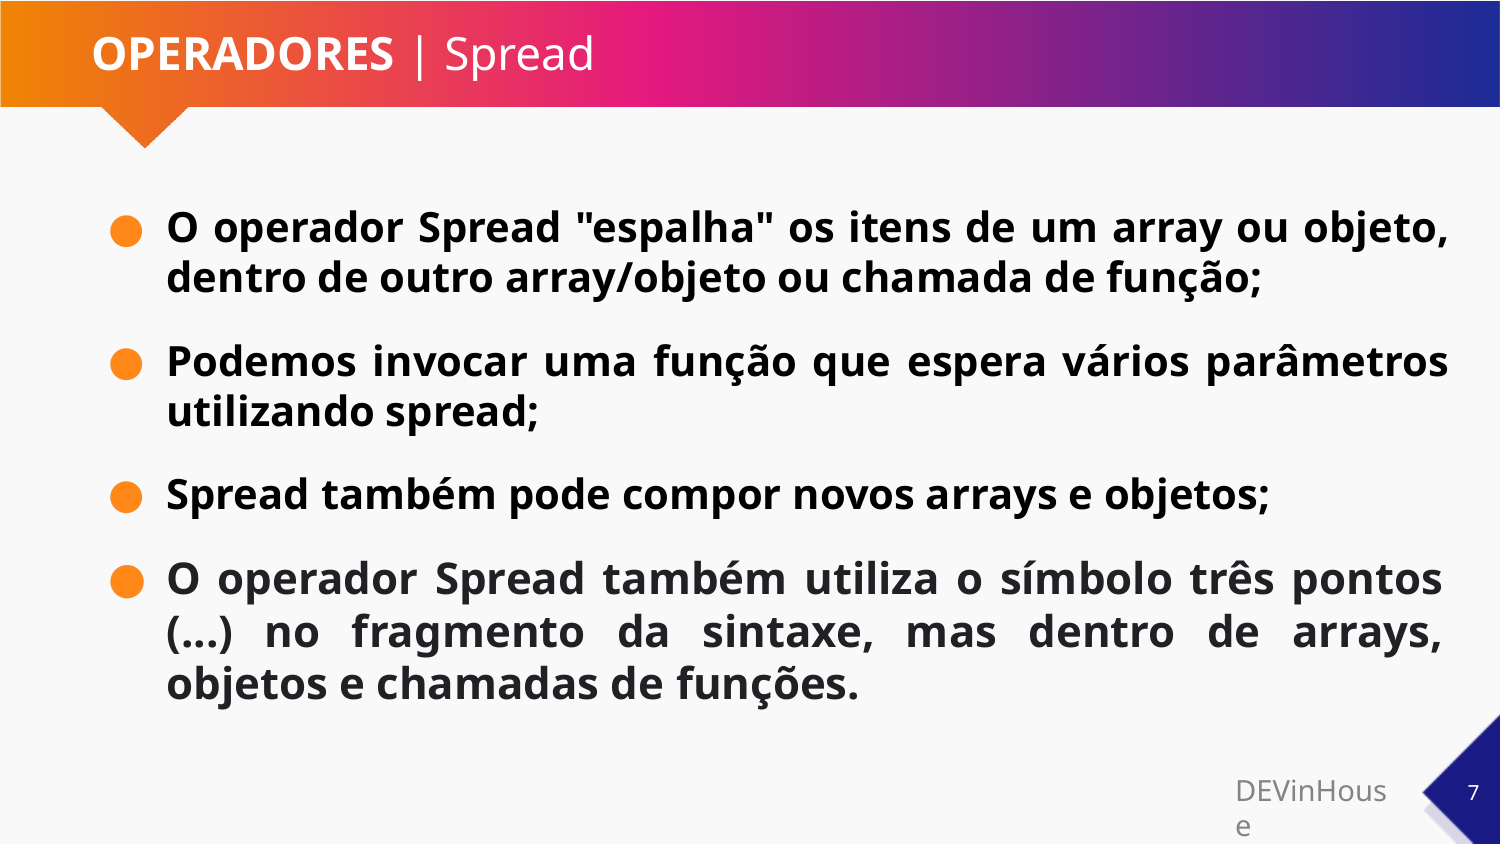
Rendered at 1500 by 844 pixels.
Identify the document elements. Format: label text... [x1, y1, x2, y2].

picture [0, 0, 1500, 168]
slide_number ‹#› [1446, 771, 1500, 817]
title O operador Spread "espalha" os itens de um array ou objeto, dentro de outro array/objeto ou chamada de função; Podemos invocar uma função que espera vários parâmetros utilizando spread; Spread também pode compor novos arrays e objetos; O operador Spread também utiliza o símbolo três pontos (...) no fragmento da sintaxe, mas dentro de arrays, objetos e chamadas de funções. [76, 160, 1465, 750]
picture [1417, 712, 1500, 844]
title OPERADORES | Spread [76, 0, 1424, 105]
